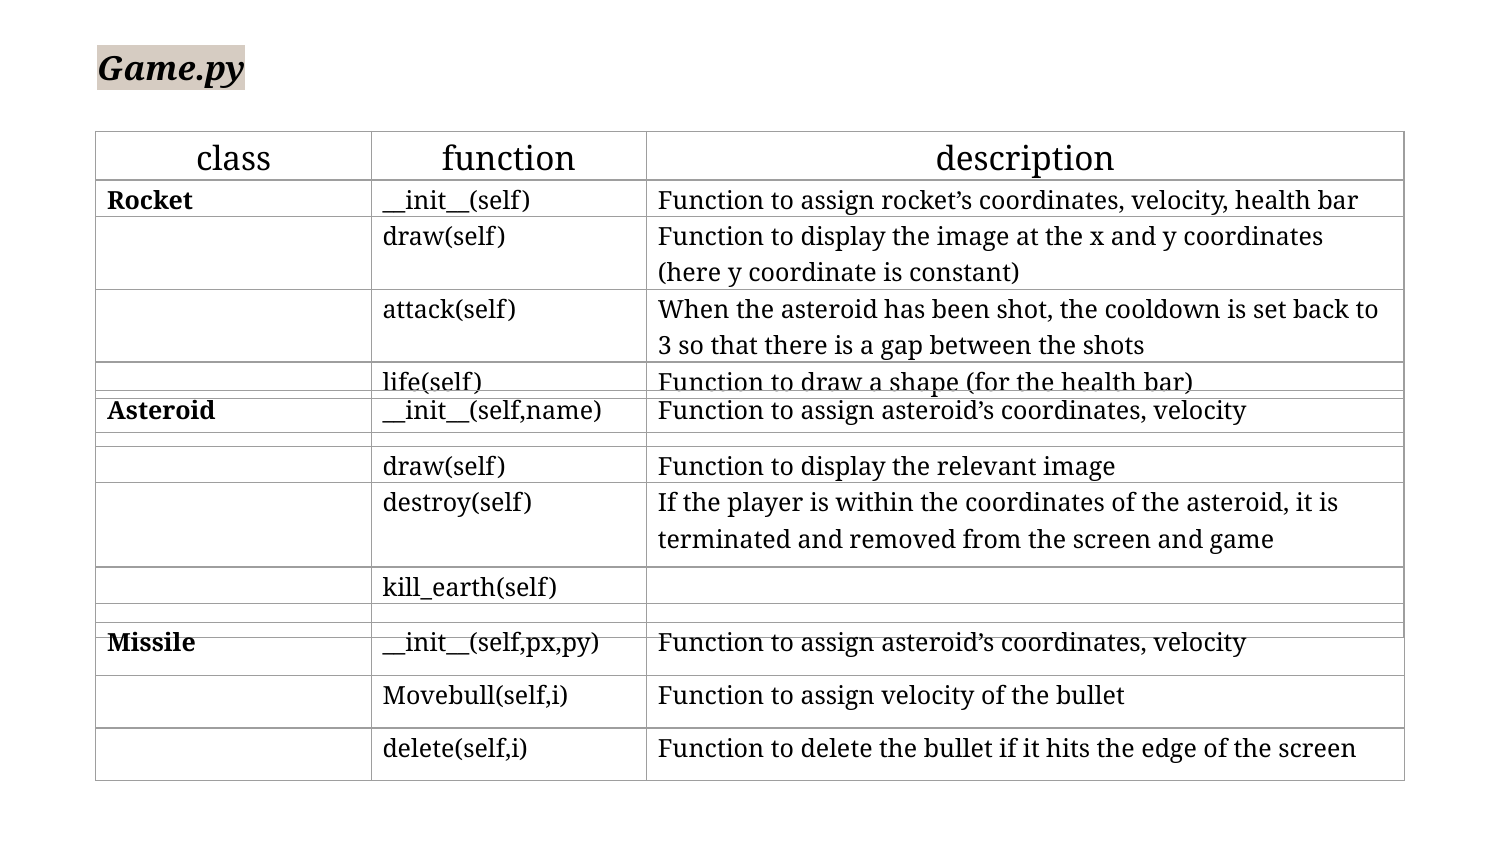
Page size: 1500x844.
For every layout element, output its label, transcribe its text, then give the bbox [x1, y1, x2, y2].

table_header __init__(self,px,py) [372, 623, 646, 675]
table_cell Rocket [96, 181, 371, 216]
table_cell [372, 604, 646, 622]
table_header __init__(self,name) [372, 391, 646, 446]
table_cell attack(self) [372, 290, 646, 361]
table_header description [647, 132, 1403, 179]
table_cell __init__(self) [372, 181, 646, 216]
table_cell [96, 604, 371, 622]
table_header Asteroid [96, 391, 371, 446]
table_cell If the player is within the coordinates of the asteroid, it is terminated and removed from the screen and game [647, 483, 1403, 566]
table_cell draw(self) [372, 447, 646, 482]
table_cell [96, 290, 371, 361]
table_header Function to assign asteroid’s coordinates, velocity [647, 391, 1403, 446]
table_cell When the asteroid has been shot, the cooldown is set back to 3 so that there is a gap between the shots [647, 290, 1403, 361]
table_cell [647, 604, 1403, 622]
table_cell Function to draw a shape (for the health bar) [647, 363, 1403, 390]
table_cell [647, 568, 1403, 603]
table_cell [96, 447, 371, 482]
table_cell Movebull(self,i) [372, 676, 646, 727]
table_cell destroy(self) [372, 483, 646, 566]
table_cell Function to display the relevant image [647, 447, 1403, 482]
table_cell [96, 568, 371, 603]
text_box Game.py [82, 39, 260, 95]
table_cell [96, 363, 371, 390]
table_cell [96, 217, 371, 289]
table_cell Function to delete the bullet if it hits the edge of the screen [647, 729, 1404, 780]
table_cell [96, 483, 371, 566]
table_cell Function to assign velocity of the bullet [647, 676, 1404, 727]
table_header function [372, 132, 646, 179]
table_cell draw(self) [372, 217, 646, 289]
table_cell kill_earth(self) [372, 568, 646, 603]
table_header class [96, 132, 371, 179]
table_cell delete(self,i) [372, 729, 646, 780]
table_header Missile [96, 623, 371, 675]
table_cell Function to assign rocket’s coordinates, velocity, health bar [647, 181, 1403, 216]
table_cell [96, 729, 371, 780]
table_cell life(self) [372, 363, 646, 390]
table_cell Function to display the image at the x and y coordinates (here y coordinate is constant) [647, 217, 1403, 289]
table_cell [96, 676, 371, 727]
table_header Function to assign asteroid’s coordinates, velocity [647, 623, 1404, 675]
